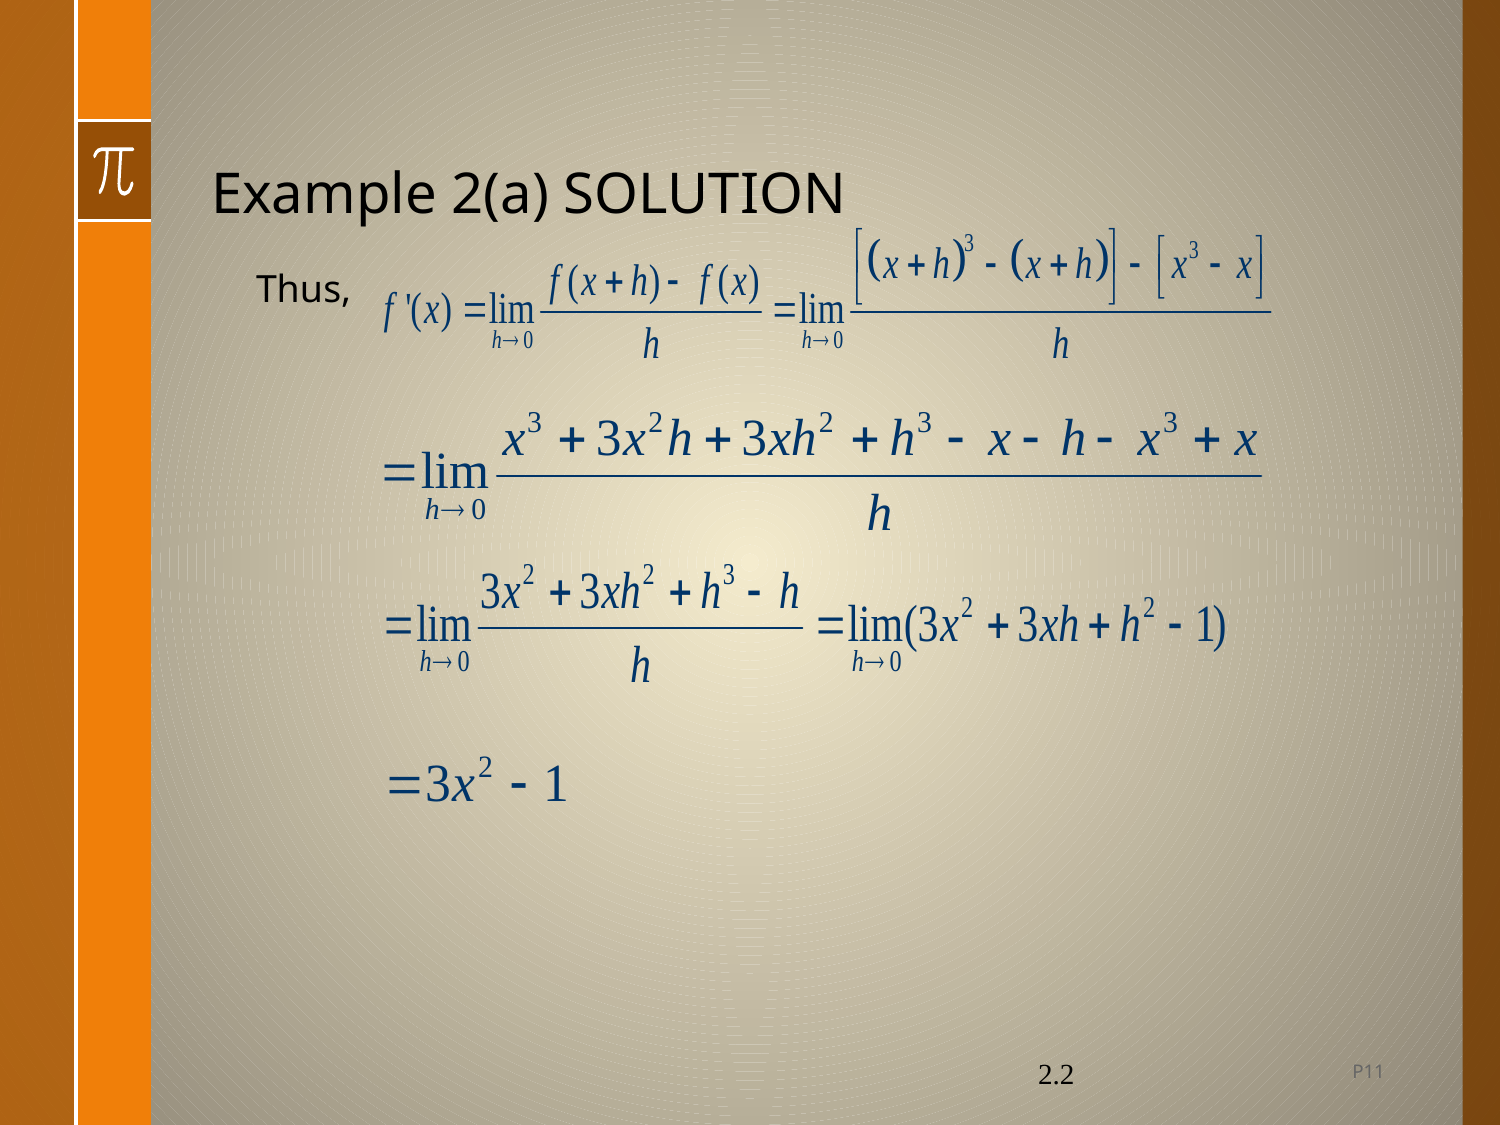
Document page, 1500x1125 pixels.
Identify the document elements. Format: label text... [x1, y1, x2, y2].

title Example 2(a) SOLUTION [196, 29, 1400, 233]
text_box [371, 219, 1277, 365]
slide_number P11 [1325, 1042, 1400, 1103]
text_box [371, 397, 1269, 539]
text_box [376, 549, 1234, 691]
list Thus, [196, 262, 1400, 1013]
footer 2.2 [811, 1042, 1301, 1103]
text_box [376, 742, 573, 812]
